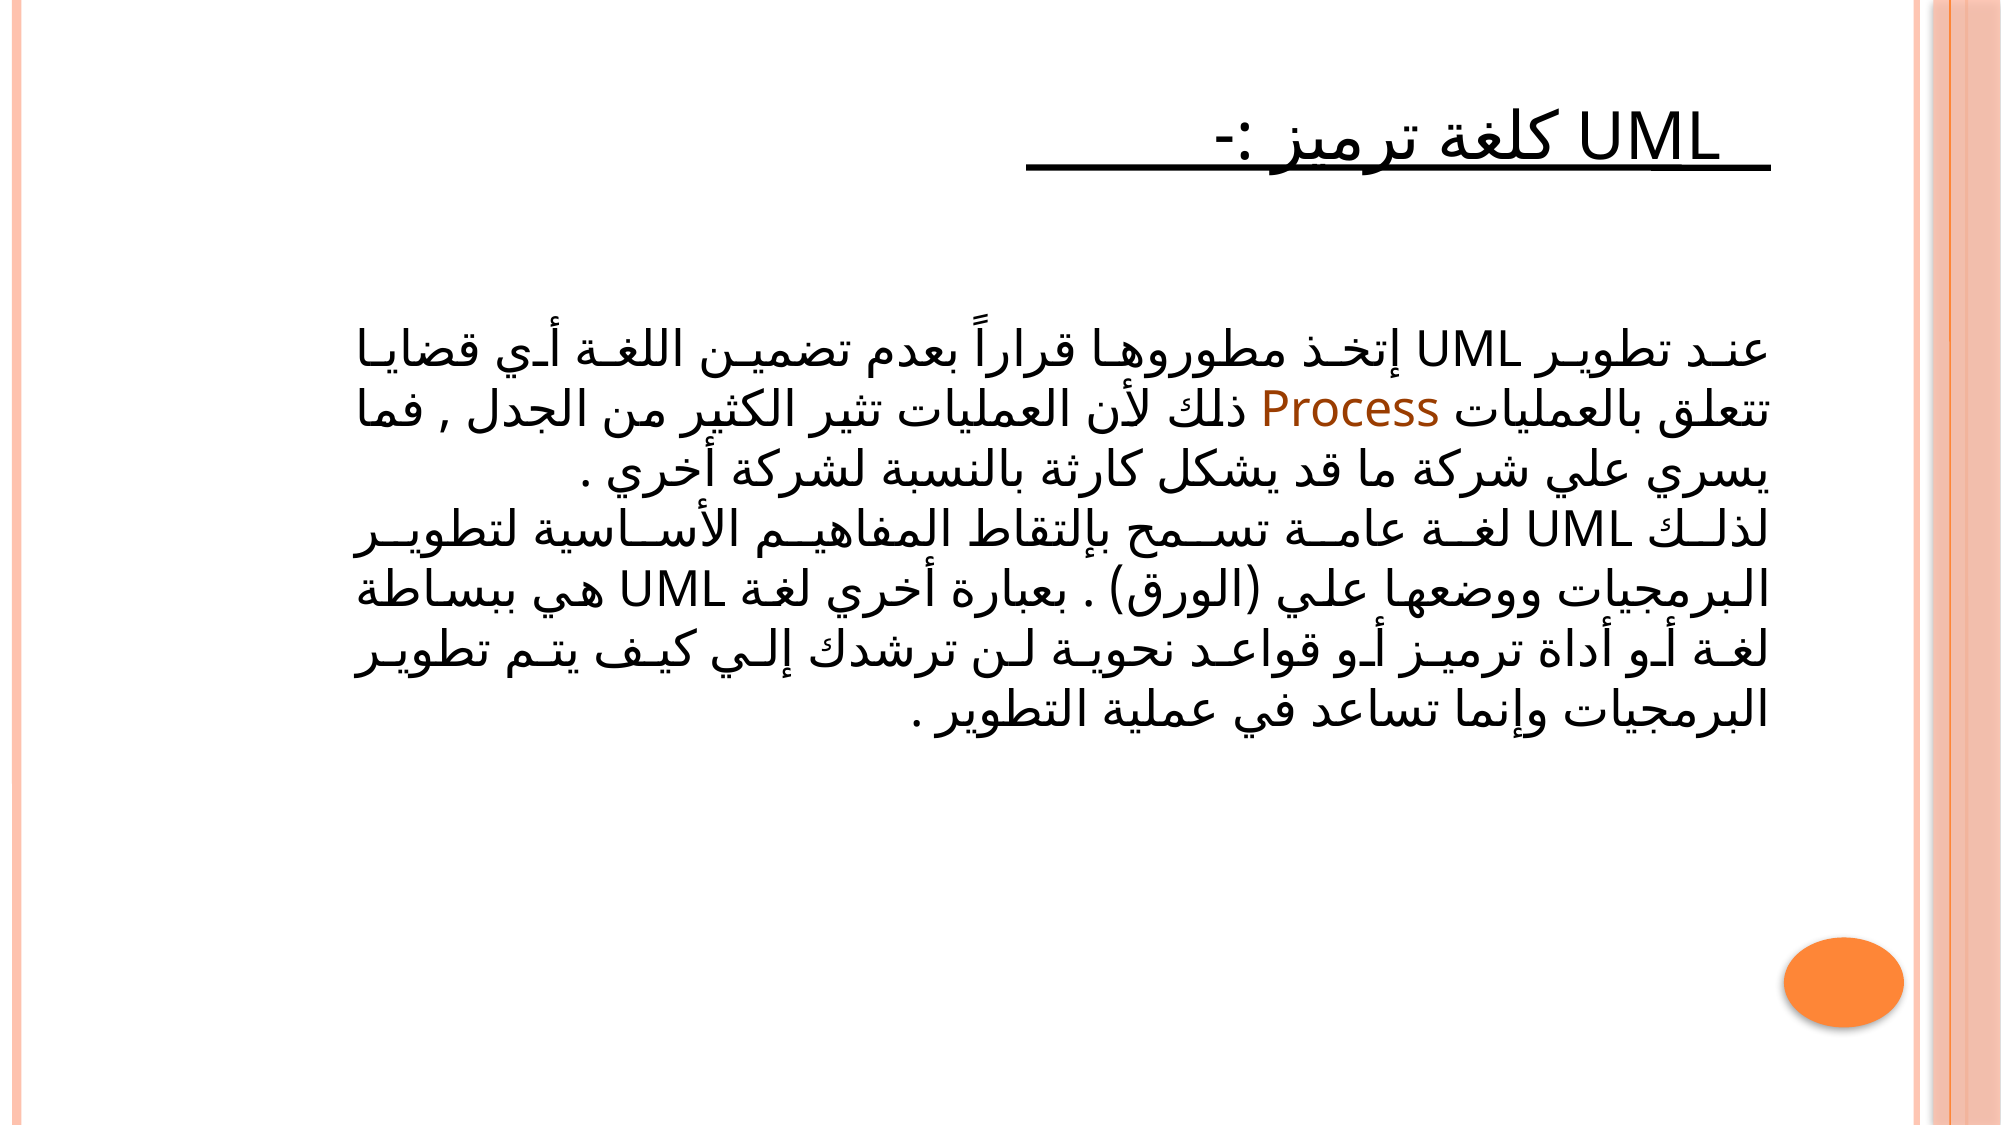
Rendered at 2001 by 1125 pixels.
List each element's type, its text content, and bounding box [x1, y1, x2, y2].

text_box عند تطوير UML إتخذ مطوروها قراراً بعدم تضمين اللغة أي قضايا تتعلق بالعمليات Process ذلك لأن العمليات تثير الكثير من الجدل , فما يسري علي شركة ما قد يشكل كارثة بالنسبة لشركة أخري . لذلك UML لغة عامة تسمح بإلتقاط المفاهيم الأساسية لتطوير البرمجيات ووضعها علي (الورق) . بعبارة أخري لغة UML هي ببساطة لغة أو أداة ترميز أو قواعد نحوية لن ترشدك إلي كيف يتم تطوير البرمجيات وإنما تساعد في عملية التطوير . [355, 316, 1771, 797]
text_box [1025, 84, 1772, 181]
